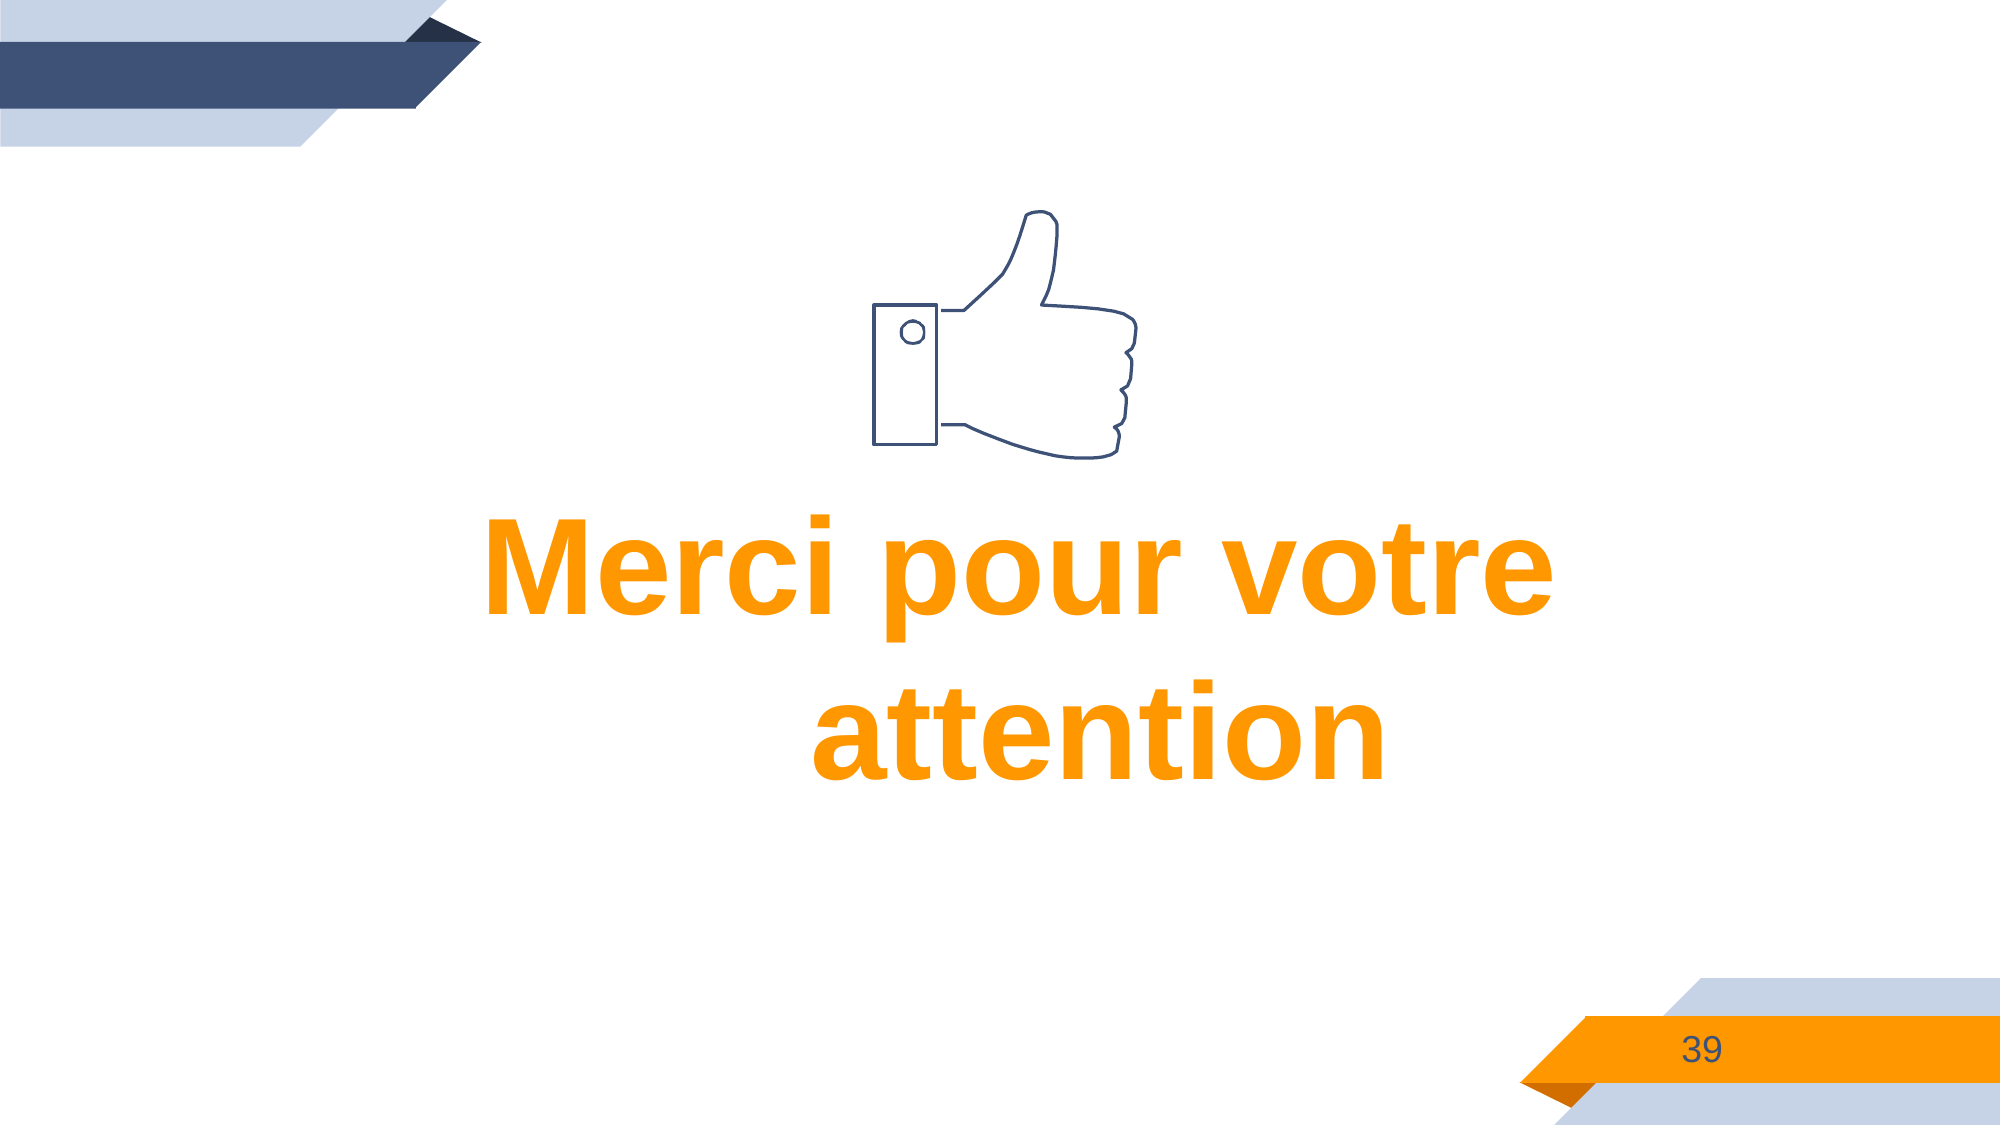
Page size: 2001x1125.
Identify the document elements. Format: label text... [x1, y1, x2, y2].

title Merci pour votre attention [462, 474, 1575, 808]
slide_number 39 [1675, 1026, 1730, 1125]
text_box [872, 209, 1139, 460]
